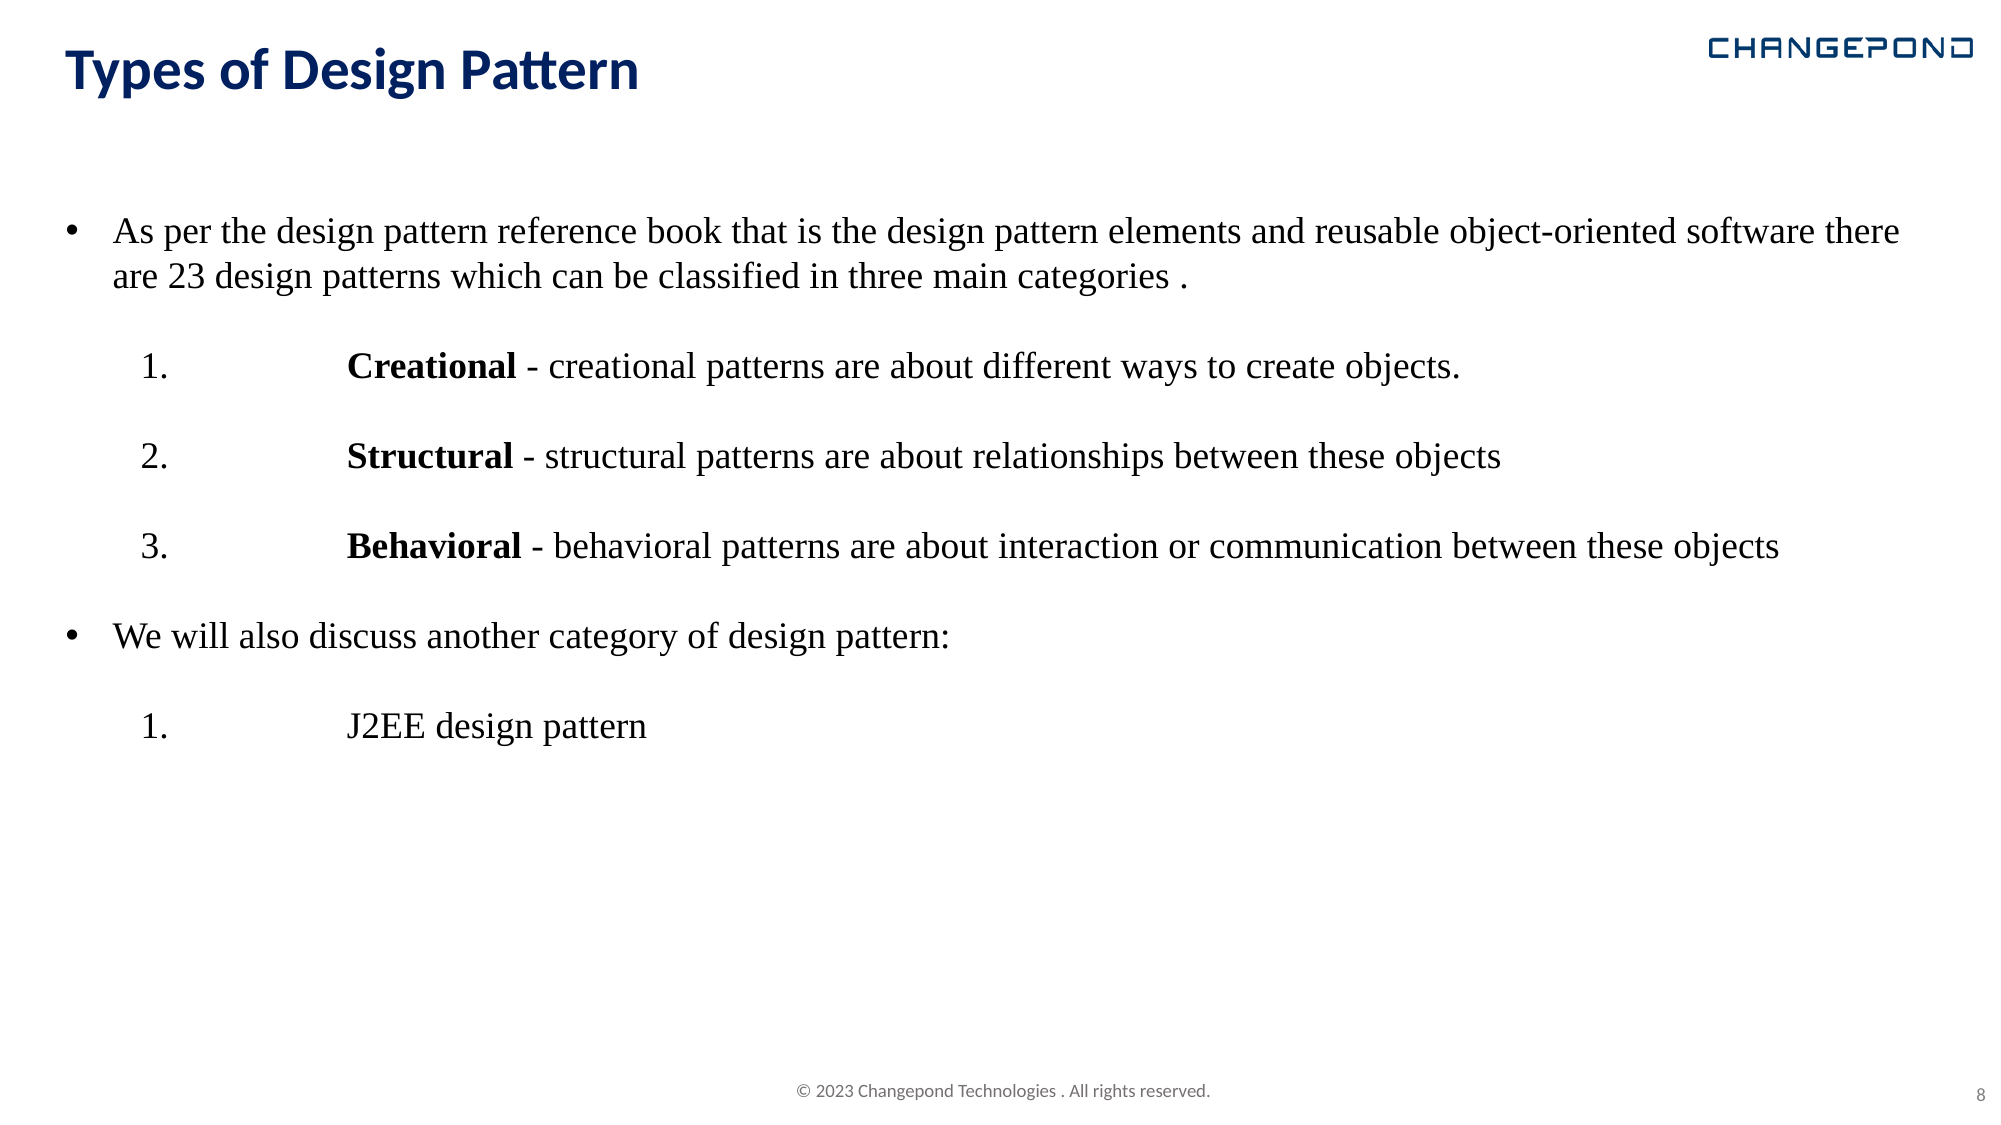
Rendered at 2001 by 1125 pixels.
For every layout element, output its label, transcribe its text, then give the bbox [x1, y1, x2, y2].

title Types of Design Pattern [50, 30, 2000, 182]
text_box As per the design pattern reference book that is the design pattern elements and reusable object-oriented software there are 23 design patterns which can be classified in three main categories . Creational - creational patterns are about different ways to create objects. Structural - structural patterns are about relationships between these objects Behavioral - behavioral patterns are about interaction or communication between these objects We will also discuss another category of design pattern: J2EE design pattern [50, 199, 1950, 844]
